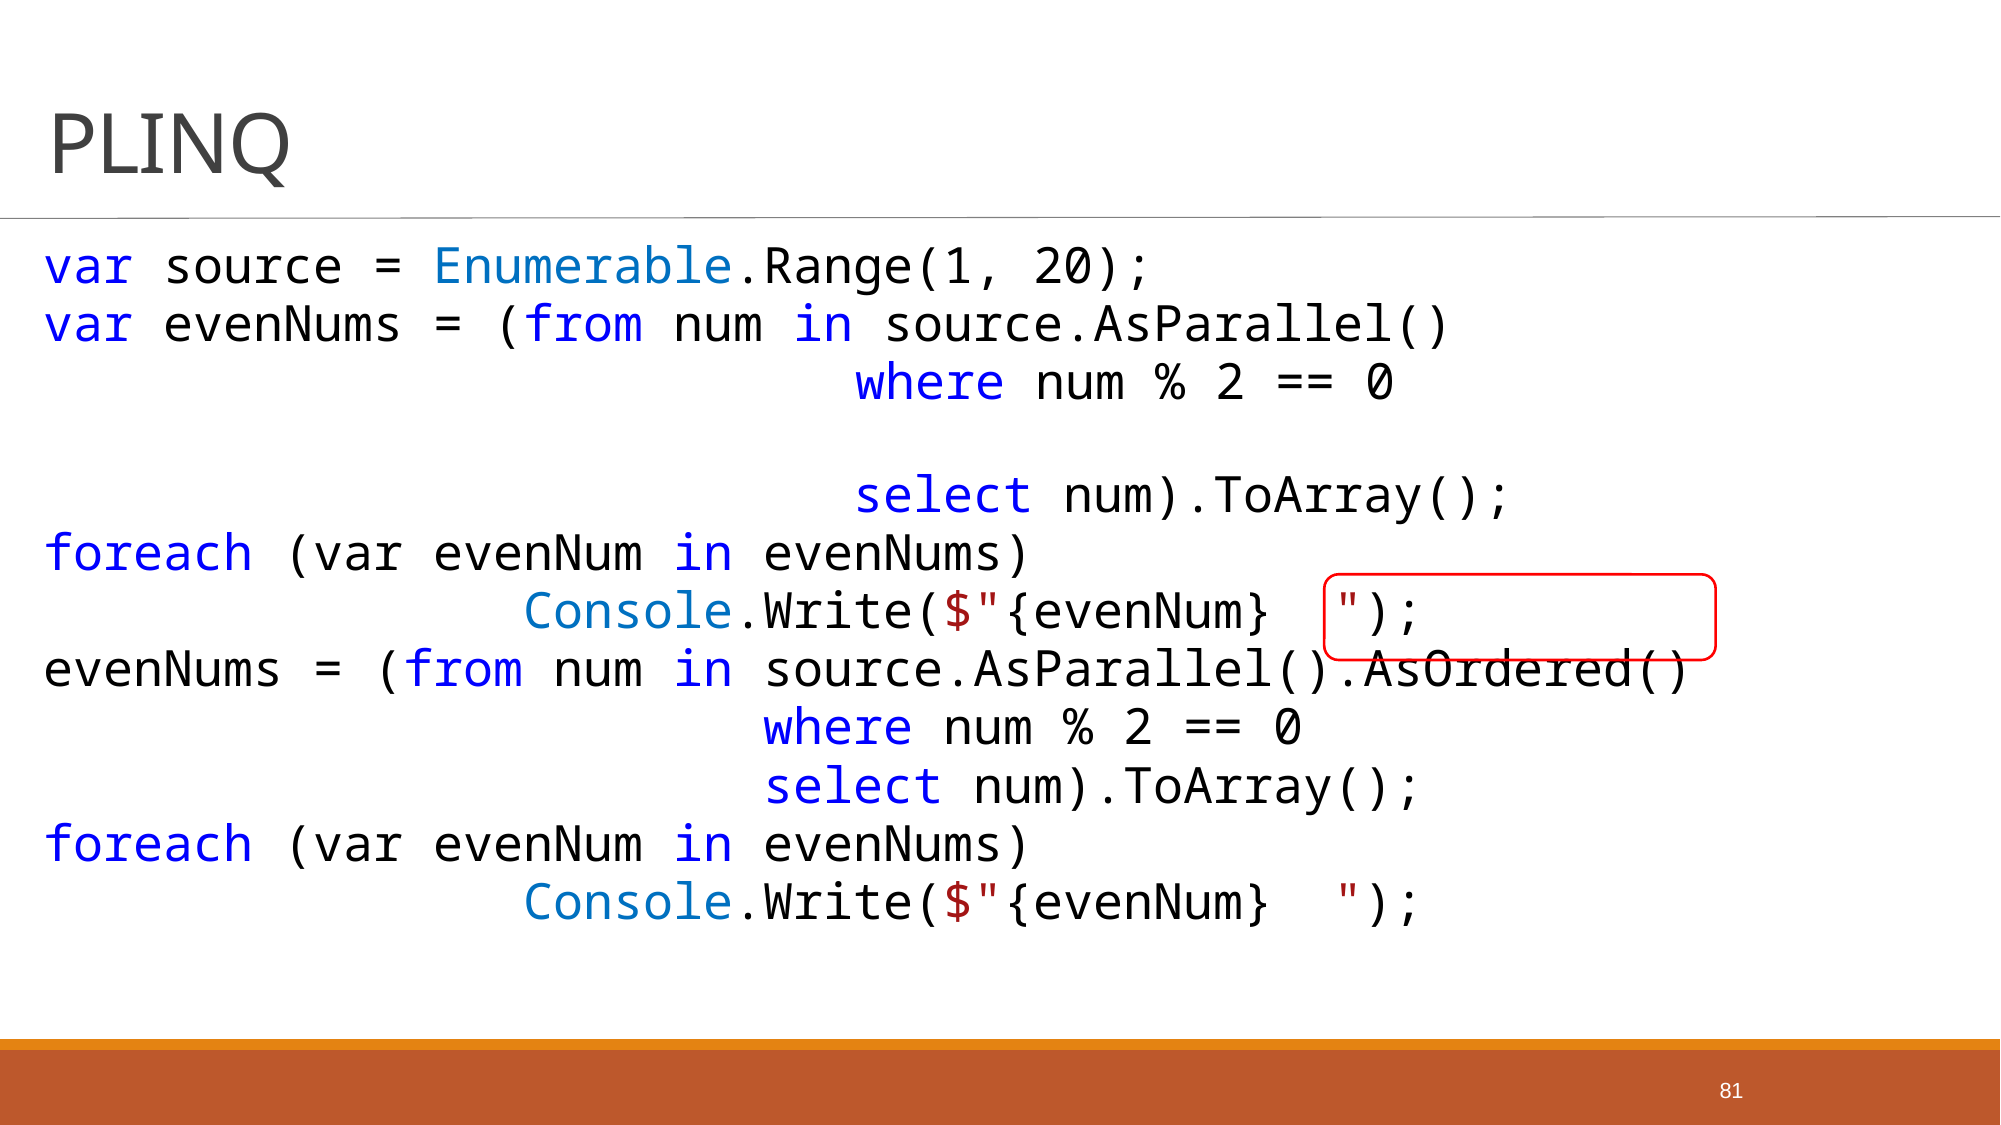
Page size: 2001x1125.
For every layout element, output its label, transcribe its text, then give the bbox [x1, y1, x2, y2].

slide_number 81 [1624, 1059, 1840, 1120]
list var source = Enumerable.Range(1, 20); var evenNums = (from num in source.AsParallel() where num % 2 == 0 select num).ToArray(); foreach (var evenNum in evenNums) Console.Write($"{evenNum} "); evenNums = (from num in source.AsParallel().AsOrdered() where num % 2 == 0 select num).ToArray(); foreach (var evenNum in evenNums) Console.Write($"{evenNum} "); [32, 233, 1967, 1025]
title PLINQ [32, 47, 1967, 198]
text_box [1322, 572, 1717, 662]
